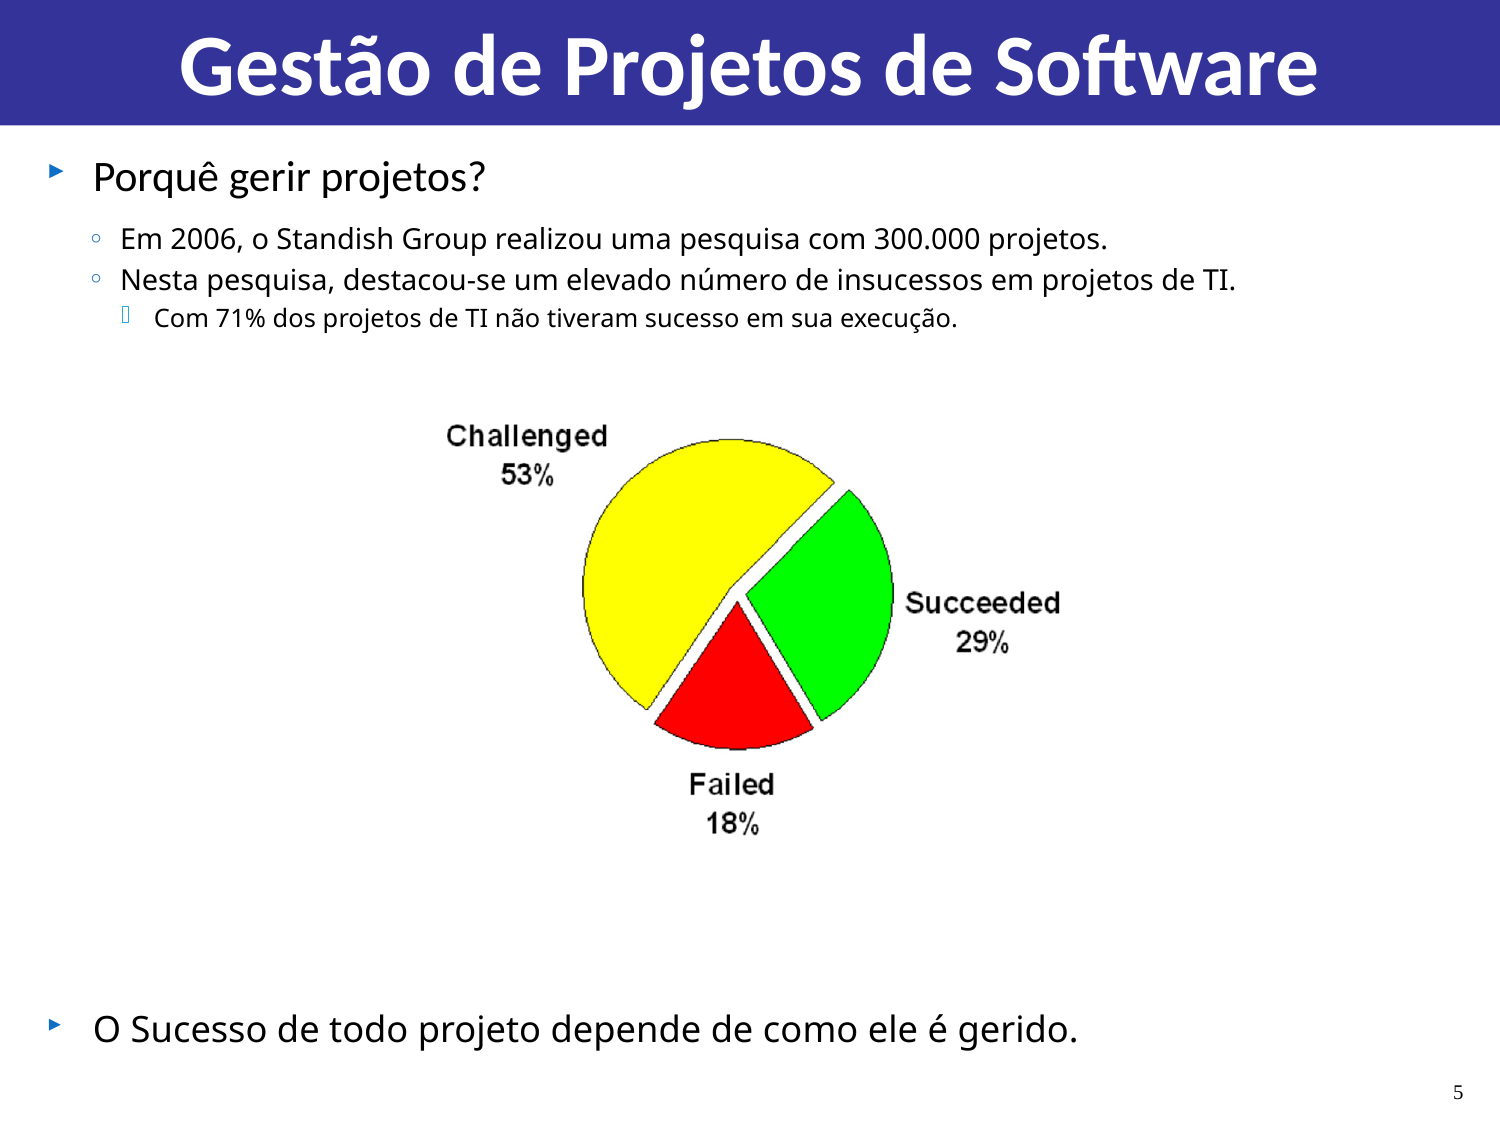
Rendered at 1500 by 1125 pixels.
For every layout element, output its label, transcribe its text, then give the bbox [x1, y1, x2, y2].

title Gestão de Projetos de Software [0, 0, 1500, 126]
slide_number 5 [1418, 1051, 1479, 1112]
list Porquê gerir projetos? Em 2006, o Standish Group realizou uma pesquisa com 300.000 projetos. Nesta pesquisa, destacou-se um elevado número de insucessos em projetos de TI. Com 71% dos projetos de TI não tiveram sucesso em sua execução. O Sucesso de todo projeto depende de como ele é gerido. [16, 137, 1495, 1059]
picture [418, 396, 1081, 847]
